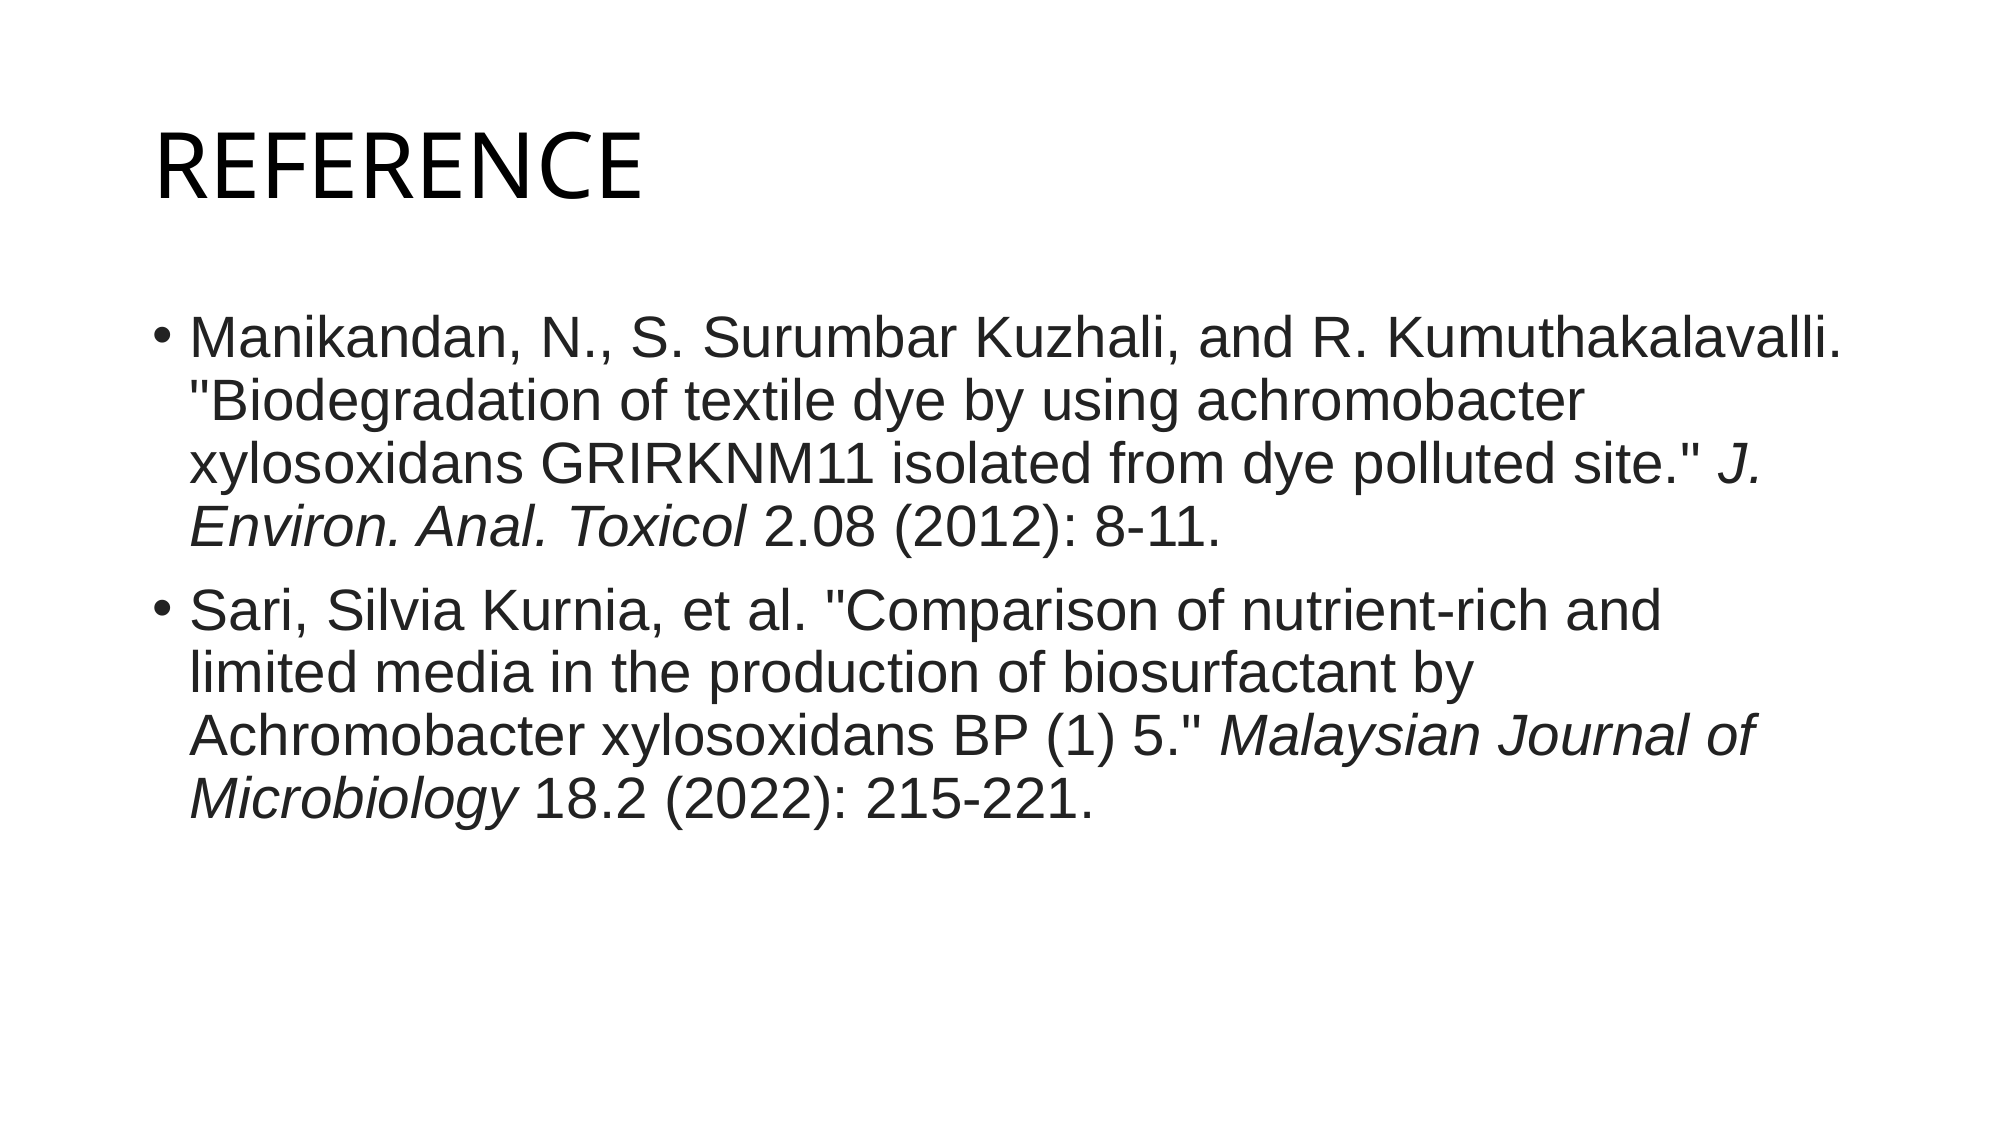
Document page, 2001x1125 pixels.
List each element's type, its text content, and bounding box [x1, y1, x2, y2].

list Manikandan, N., S. Surumbar Kuzhali, and R. Kumuthakalavalli. "Biodegradation of textile dye by using achromobacter xylosoxidans GRIRKNM11 isolated from dye polluted site." J. Environ. Anal. Toxicol 2.08 (2012): 8-11. Sari, Silvia Kurnia, et al. "Comparison of nutrient-rich and limited media in the production of biosurfactant by Achromobacter xylosoxidans BP (1) 5." Malaysian Journal of Microbiology 18.2 (2022): 215-221. [137, 299, 1863, 1014]
title REFERENCE [137, 59, 1863, 278]
